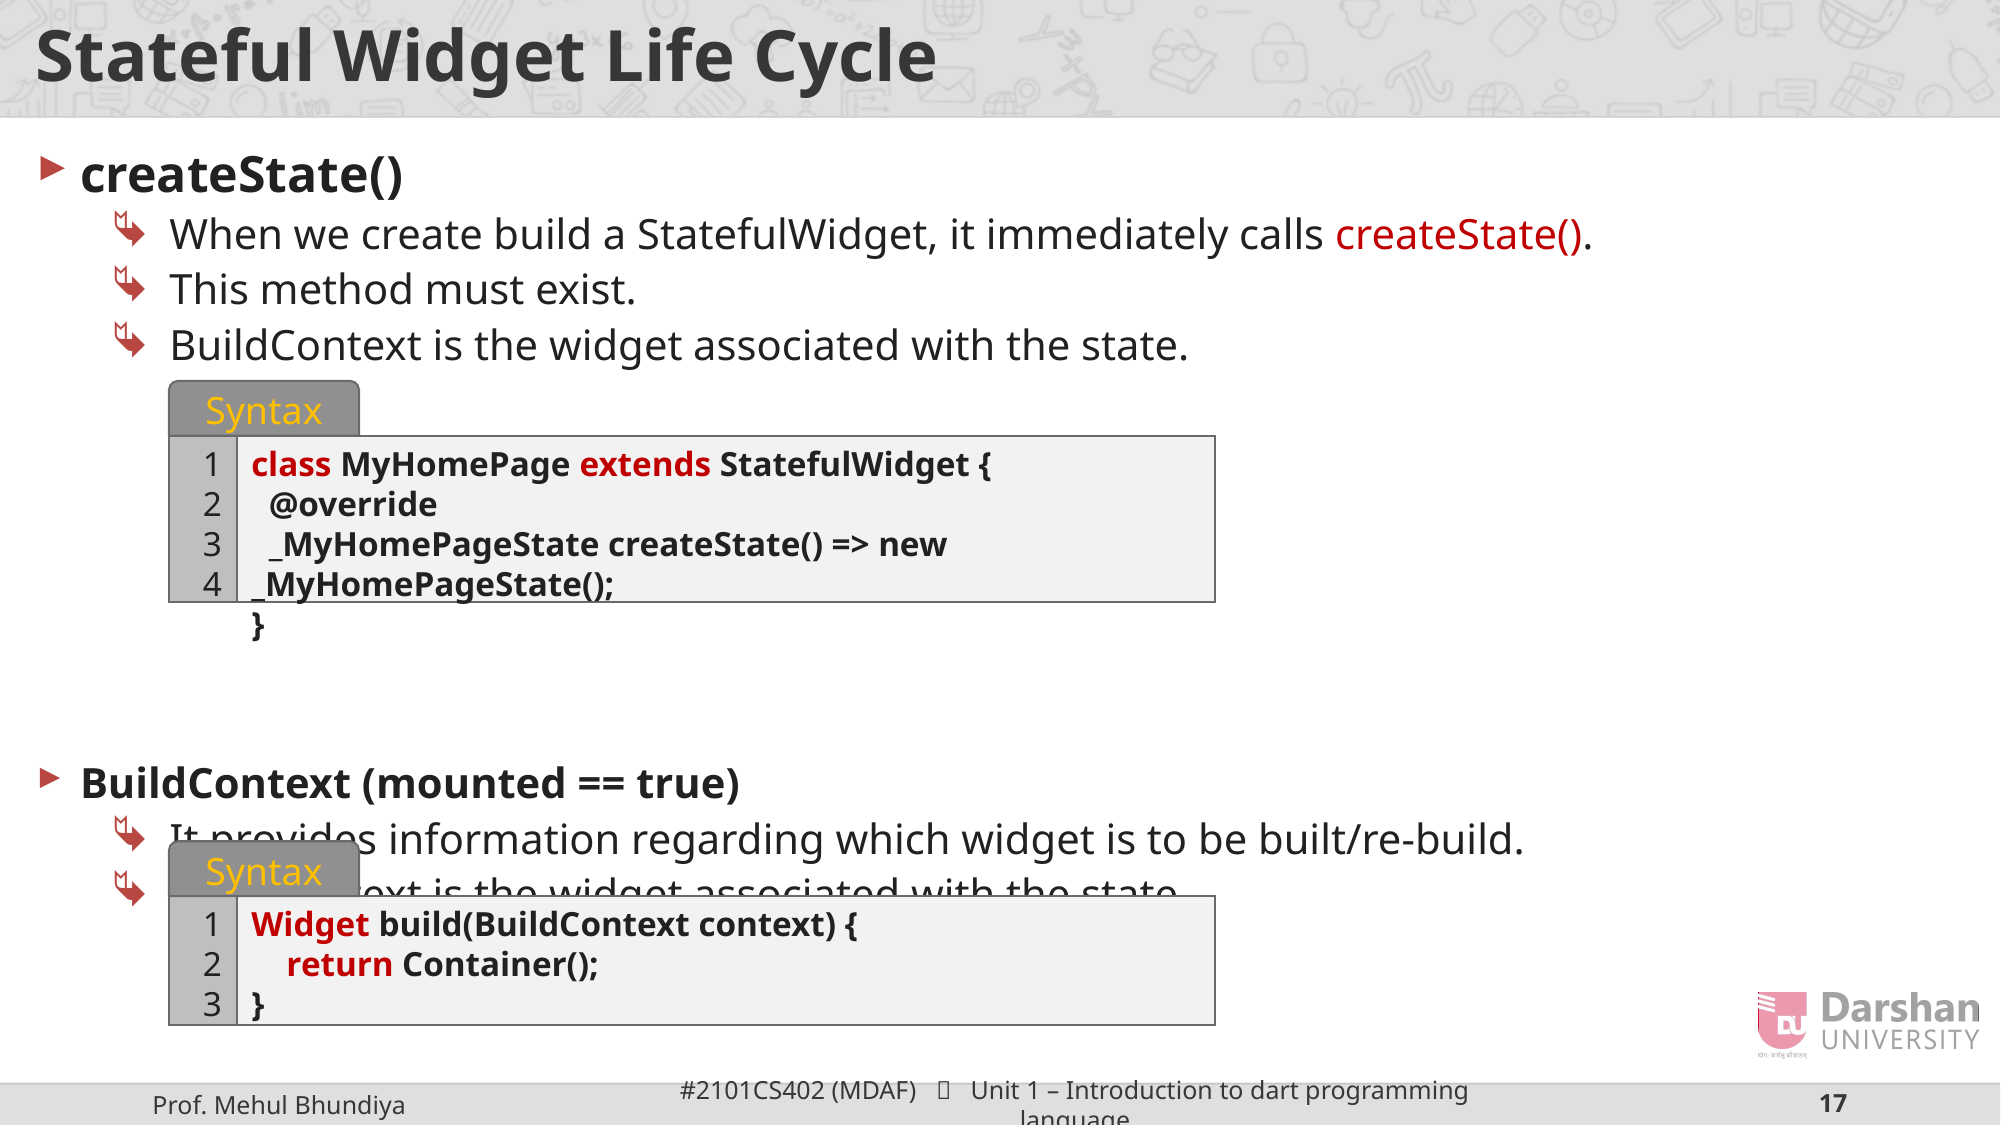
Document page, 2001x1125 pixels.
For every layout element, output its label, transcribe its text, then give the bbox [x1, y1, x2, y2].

title Stateful Widget Life Cycle [0, 0, 2000, 117]
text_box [168, 380, 1215, 603]
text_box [168, 841, 1215, 1026]
list createState() When we create build a StatefulWidget, it immediately calls createState(). This method must exist. BuildContext is the widget associated with the state. BuildContext (mounted == true) It provides information regarding which widget is to be built/re-build. BuildContext is the widget associated with the state. [21, 141, 1979, 1059]
